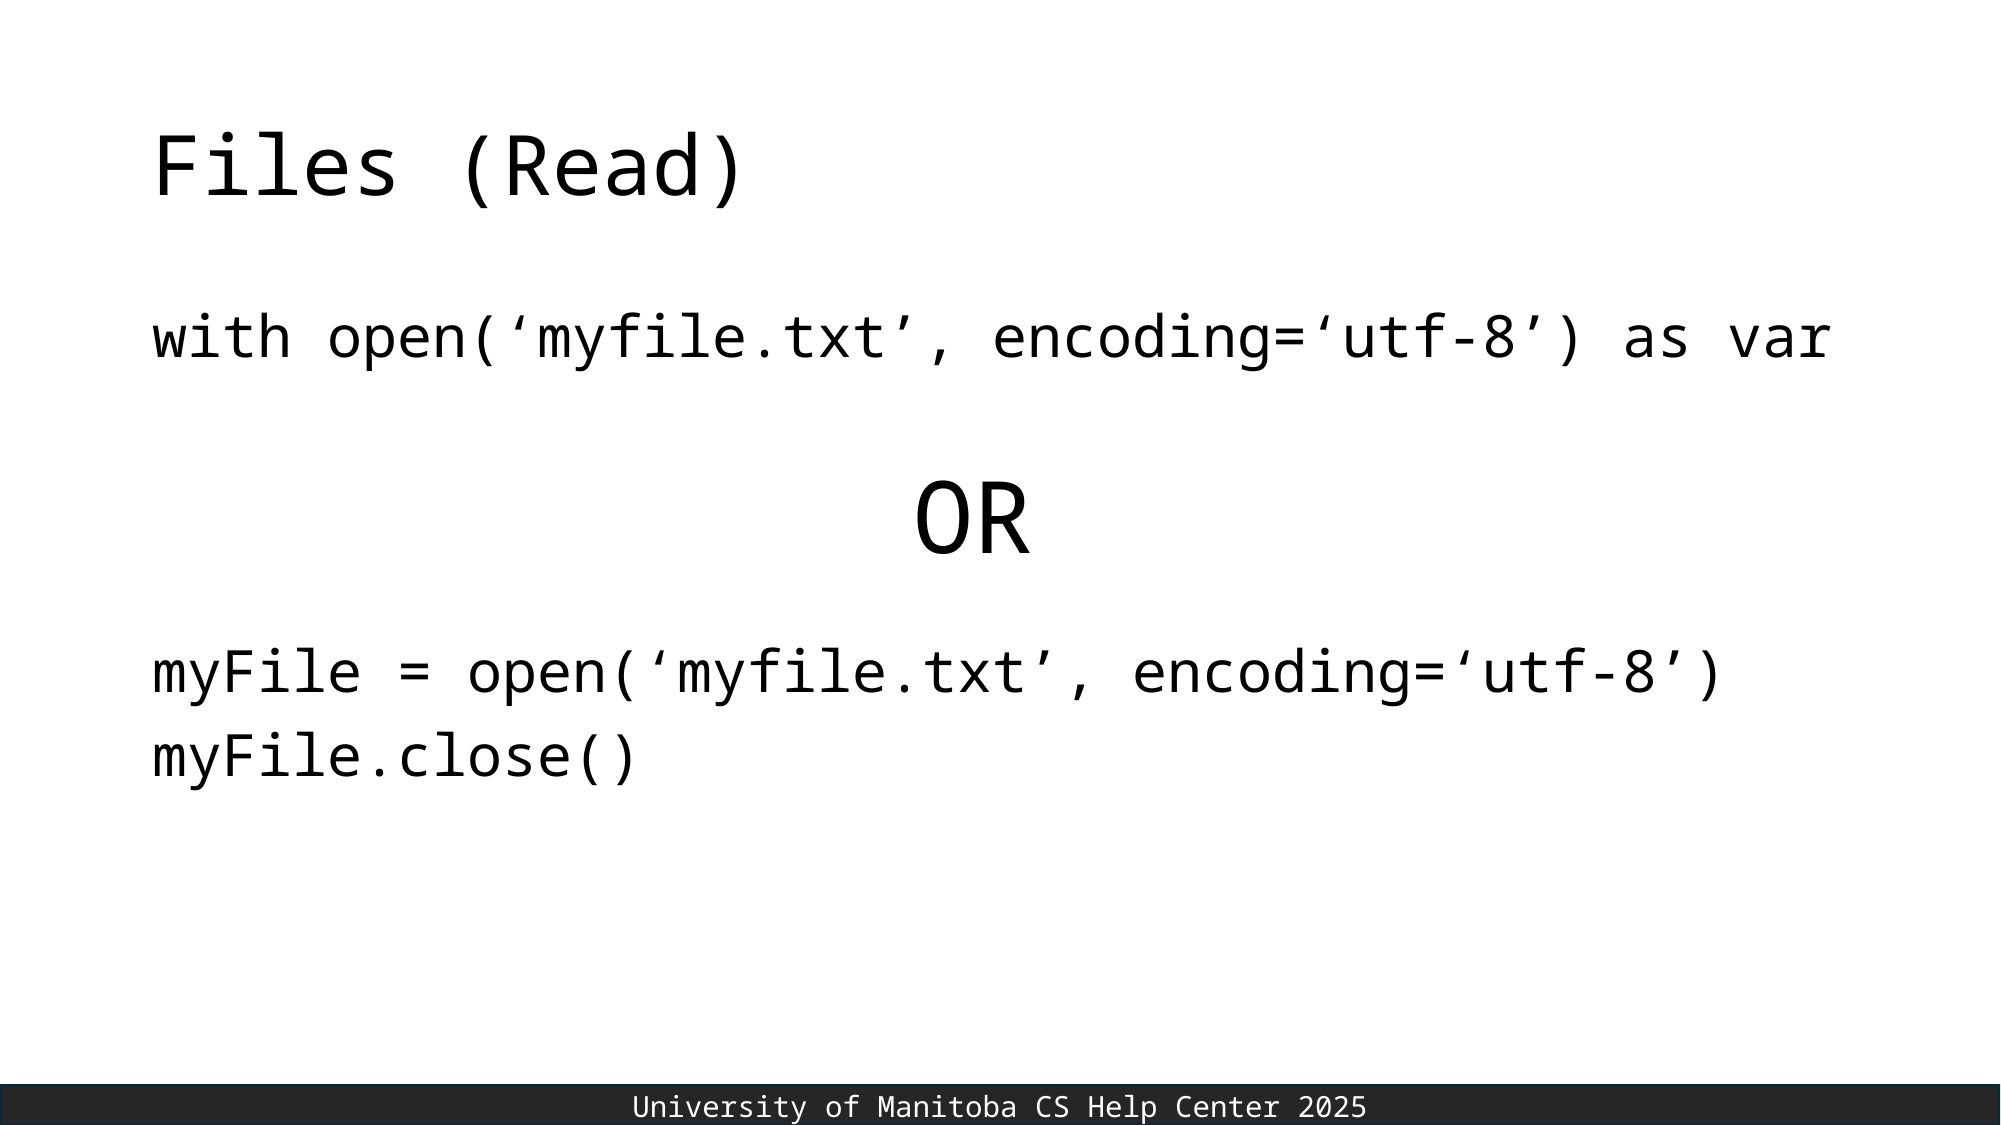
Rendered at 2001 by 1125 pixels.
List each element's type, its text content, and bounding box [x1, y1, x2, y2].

title Files (Read) [137, 59, 1863, 278]
list with open(‘myfile.txt’, encoding=‘utf-8’) as var myFile = open(‘myfile.txt’, encoding=‘utf-8’) myFile.close() [137, 299, 1964, 1014]
text_box OR [898, 446, 1049, 582]
